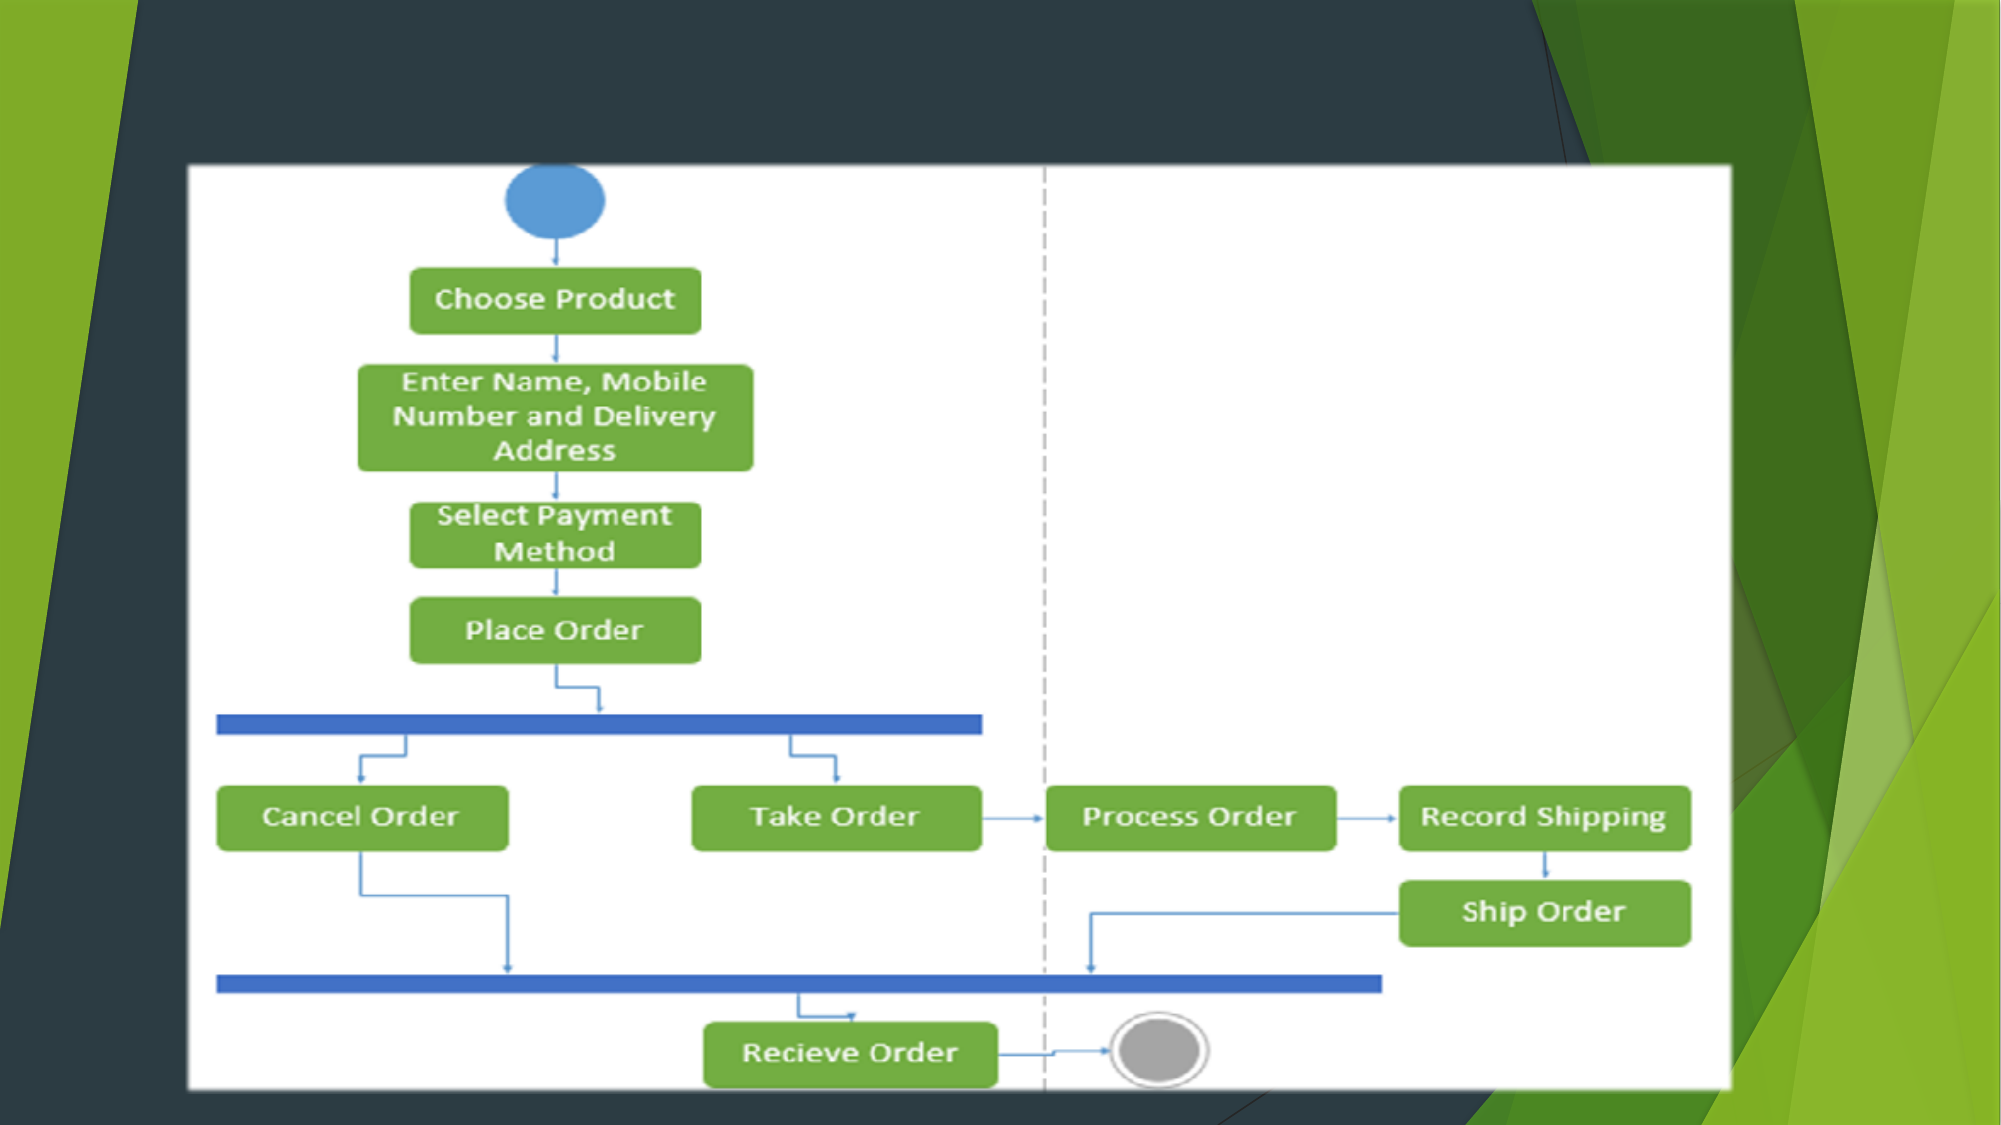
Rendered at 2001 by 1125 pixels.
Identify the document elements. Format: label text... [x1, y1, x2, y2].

title Activity Diagram For Place Order [15, 141, 1760, 766]
picture [185, 161, 1738, 1095]
